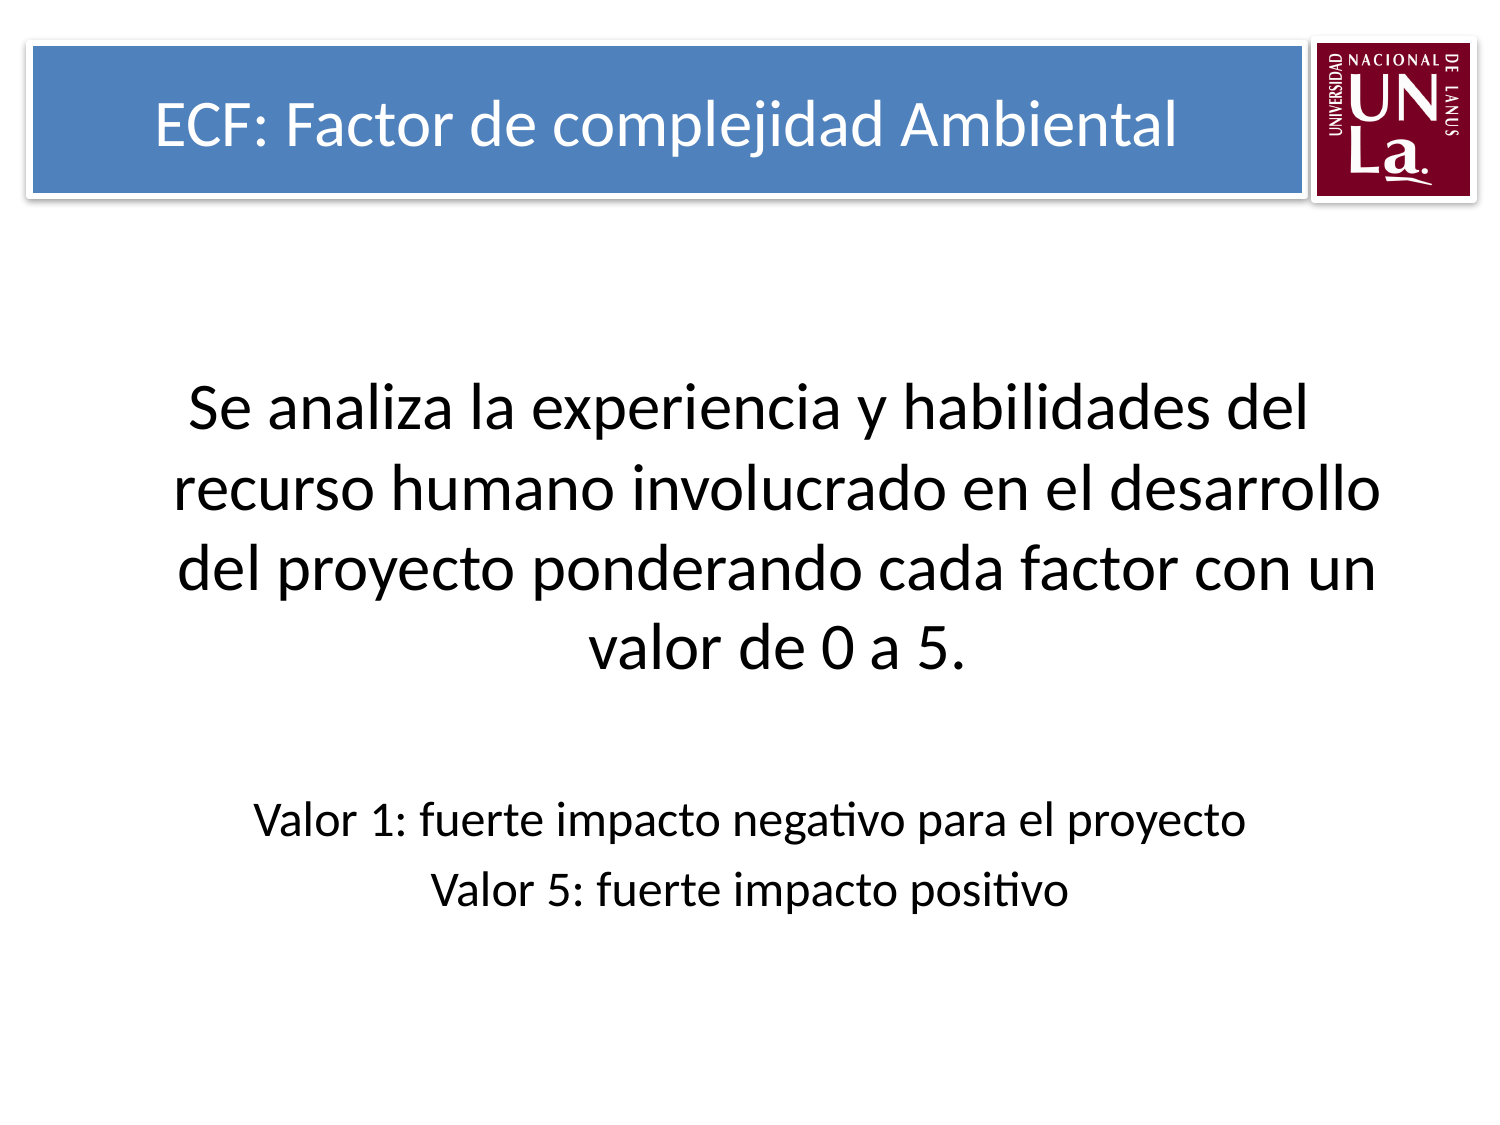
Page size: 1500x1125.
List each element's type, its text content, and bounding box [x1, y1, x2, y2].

title ECF: Factor de complejidad Ambiental [26, 40, 1307, 199]
list Se analiza la experiencia y habilidades del recurso humano involucrado en el desarrollo del proyecto ponderando cada factor con un valor de 0 a 5. Valor 1: fuerte impacto negativo para el proyecto Valor 5: fuerte impacto positivo [75, 262, 1425, 1005]
picture [1316, 42, 1471, 197]
